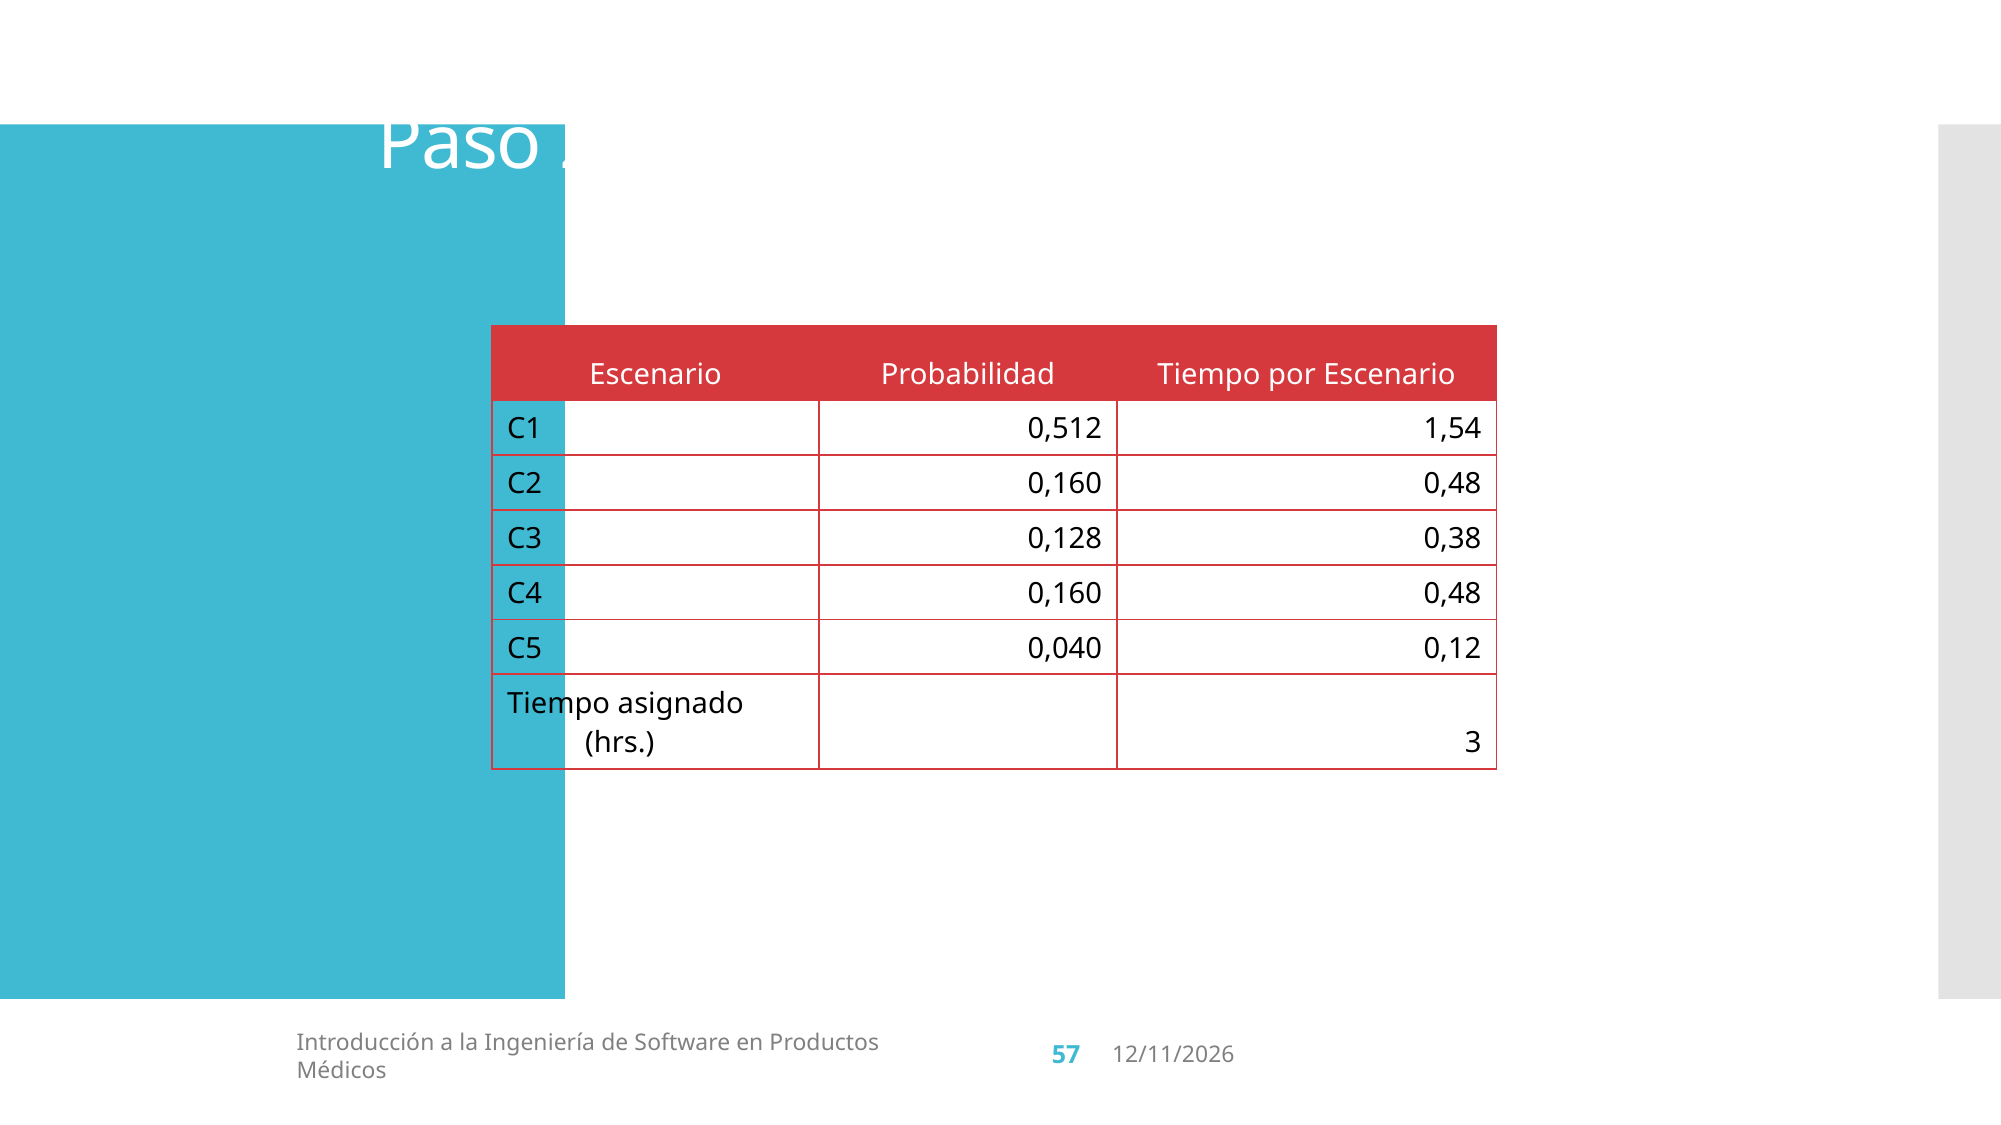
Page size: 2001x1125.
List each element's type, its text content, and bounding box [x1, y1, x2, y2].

table_cell 0,160 [820, 566, 1116, 619]
table_cell C4 [493, 566, 818, 619]
table_cell 0,12 [1118, 620, 1496, 673]
table_cell C3 [493, 511, 818, 564]
table_cell 0,128 [820, 511, 1116, 564]
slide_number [1097, 1025, 1719, 1086]
table_header Escenario [493, 327, 818, 399]
table_cell 0,040 [820, 620, 1116, 673]
footer Introducción a la Ingeniería de Software en Productos Médicos [281, 1025, 903, 1086]
table_cell C1 [493, 401, 818, 454]
slide_number 57 [904, 1025, 1096, 1086]
table_cell 0,38 [1118, 511, 1496, 564]
table_cell 0,512 [820, 401, 1116, 454]
table_cell [820, 675, 1116, 768]
title Paso 2 [362, 105, 1662, 184]
table_header Tiempo por Escenario [1118, 327, 1496, 399]
table_cell 3 [1118, 675, 1496, 768]
table_cell 1,54 [1118, 401, 1496, 454]
table_cell 0,48 [1118, 566, 1496, 619]
table_cell 0,48 [1118, 456, 1496, 509]
table_header Probabilidad [820, 327, 1116, 399]
table_cell Tiempo asignado (hrs.) [493, 675, 818, 768]
table_cell C5 [493, 620, 818, 673]
table_cell C2 [493, 456, 818, 509]
table_cell 0,160 [820, 456, 1116, 509]
